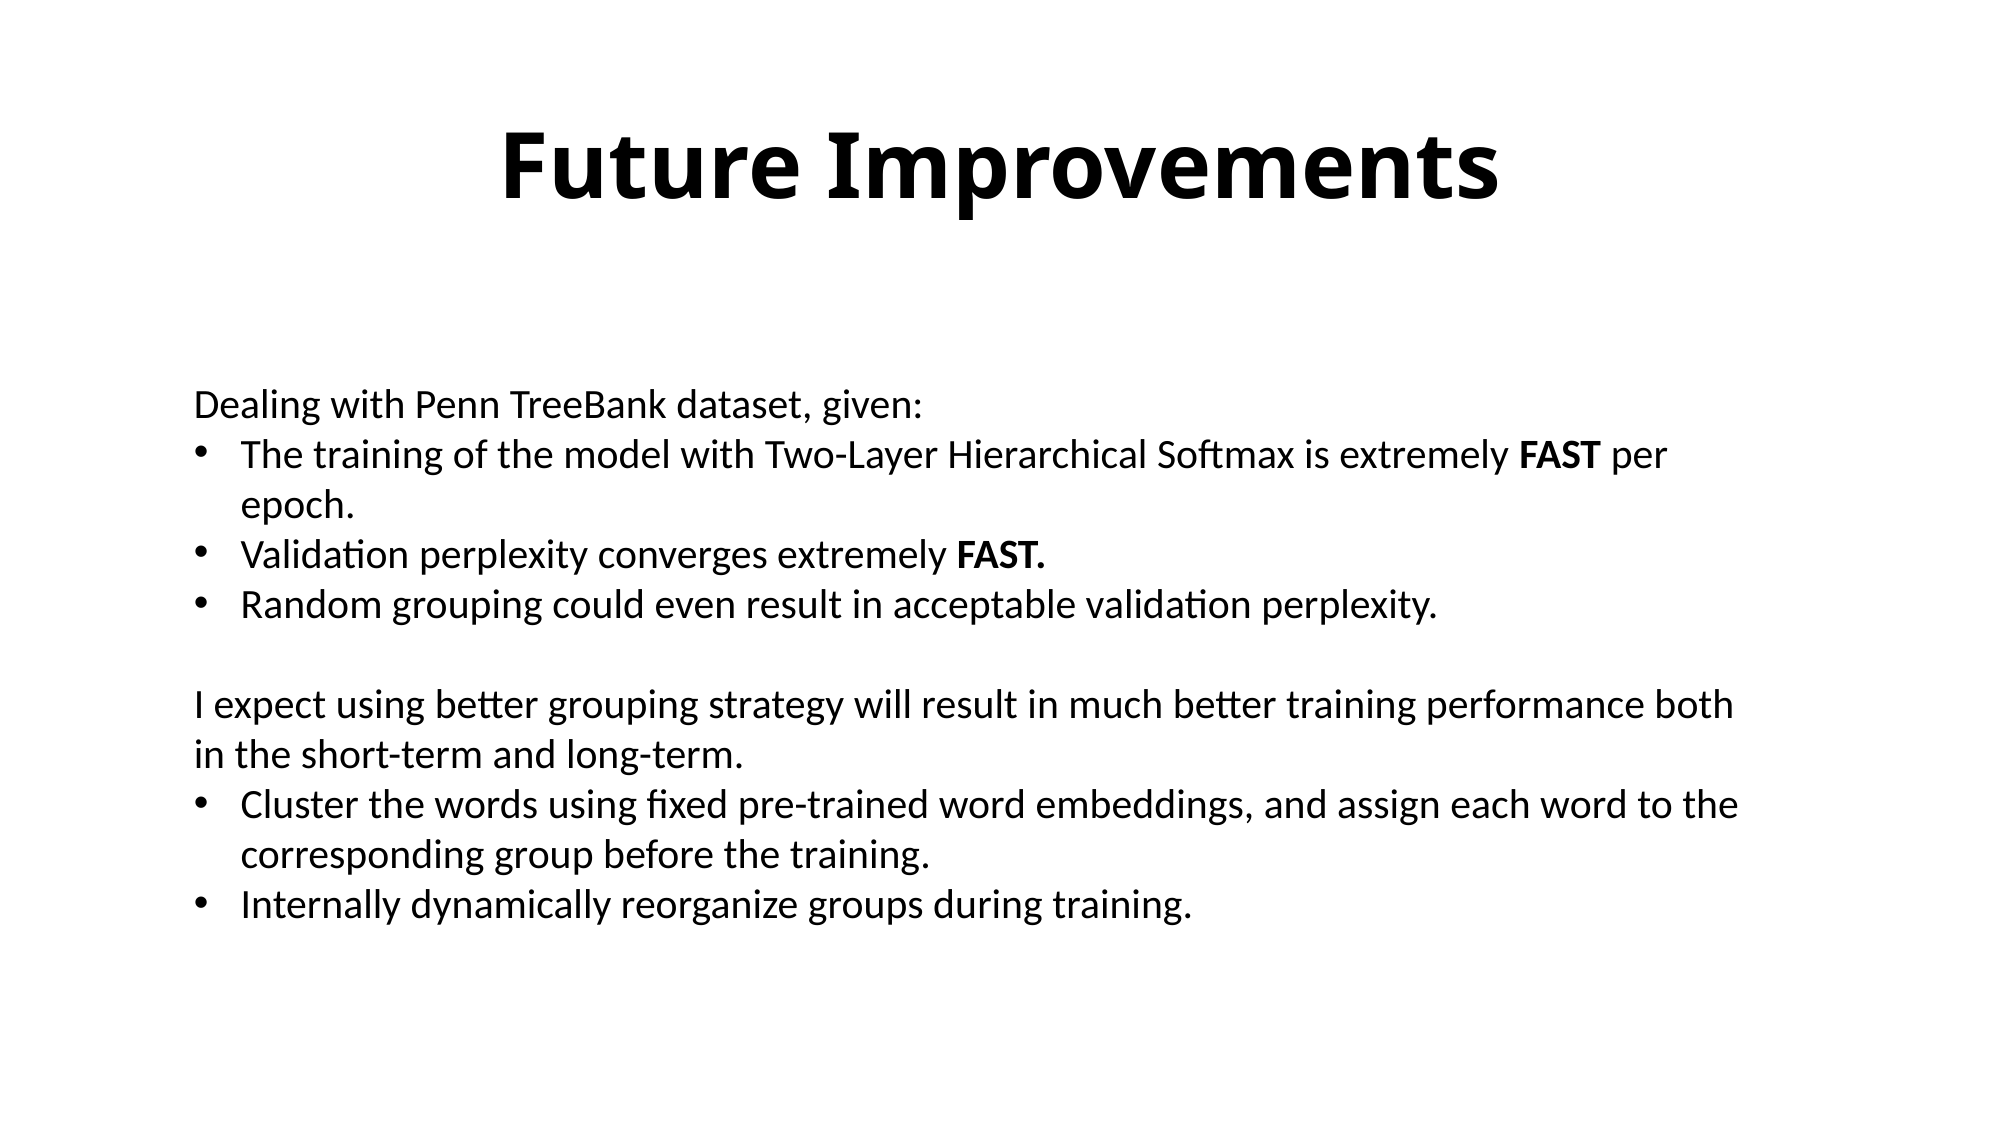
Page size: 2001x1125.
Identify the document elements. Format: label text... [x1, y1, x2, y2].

title Future Improvements [137, 59, 1863, 278]
text_box Dealing with Penn TreeBank dataset, given: The training of the model with Two-Layer Hierarchical Softmax is extremely FAST per epoch. Validation perplexity converges extremely FAST. Random grouping could even result in acceptable validation perplexity. I expect using better grouping strategy will result in much better training performance both in the short-term and long-term. Cluster the words using fixed pre-trained word embeddings, and assign each word to the corresponding group before the training. Internally dynamically reorganize groups during training. [178, 369, 1780, 985]
